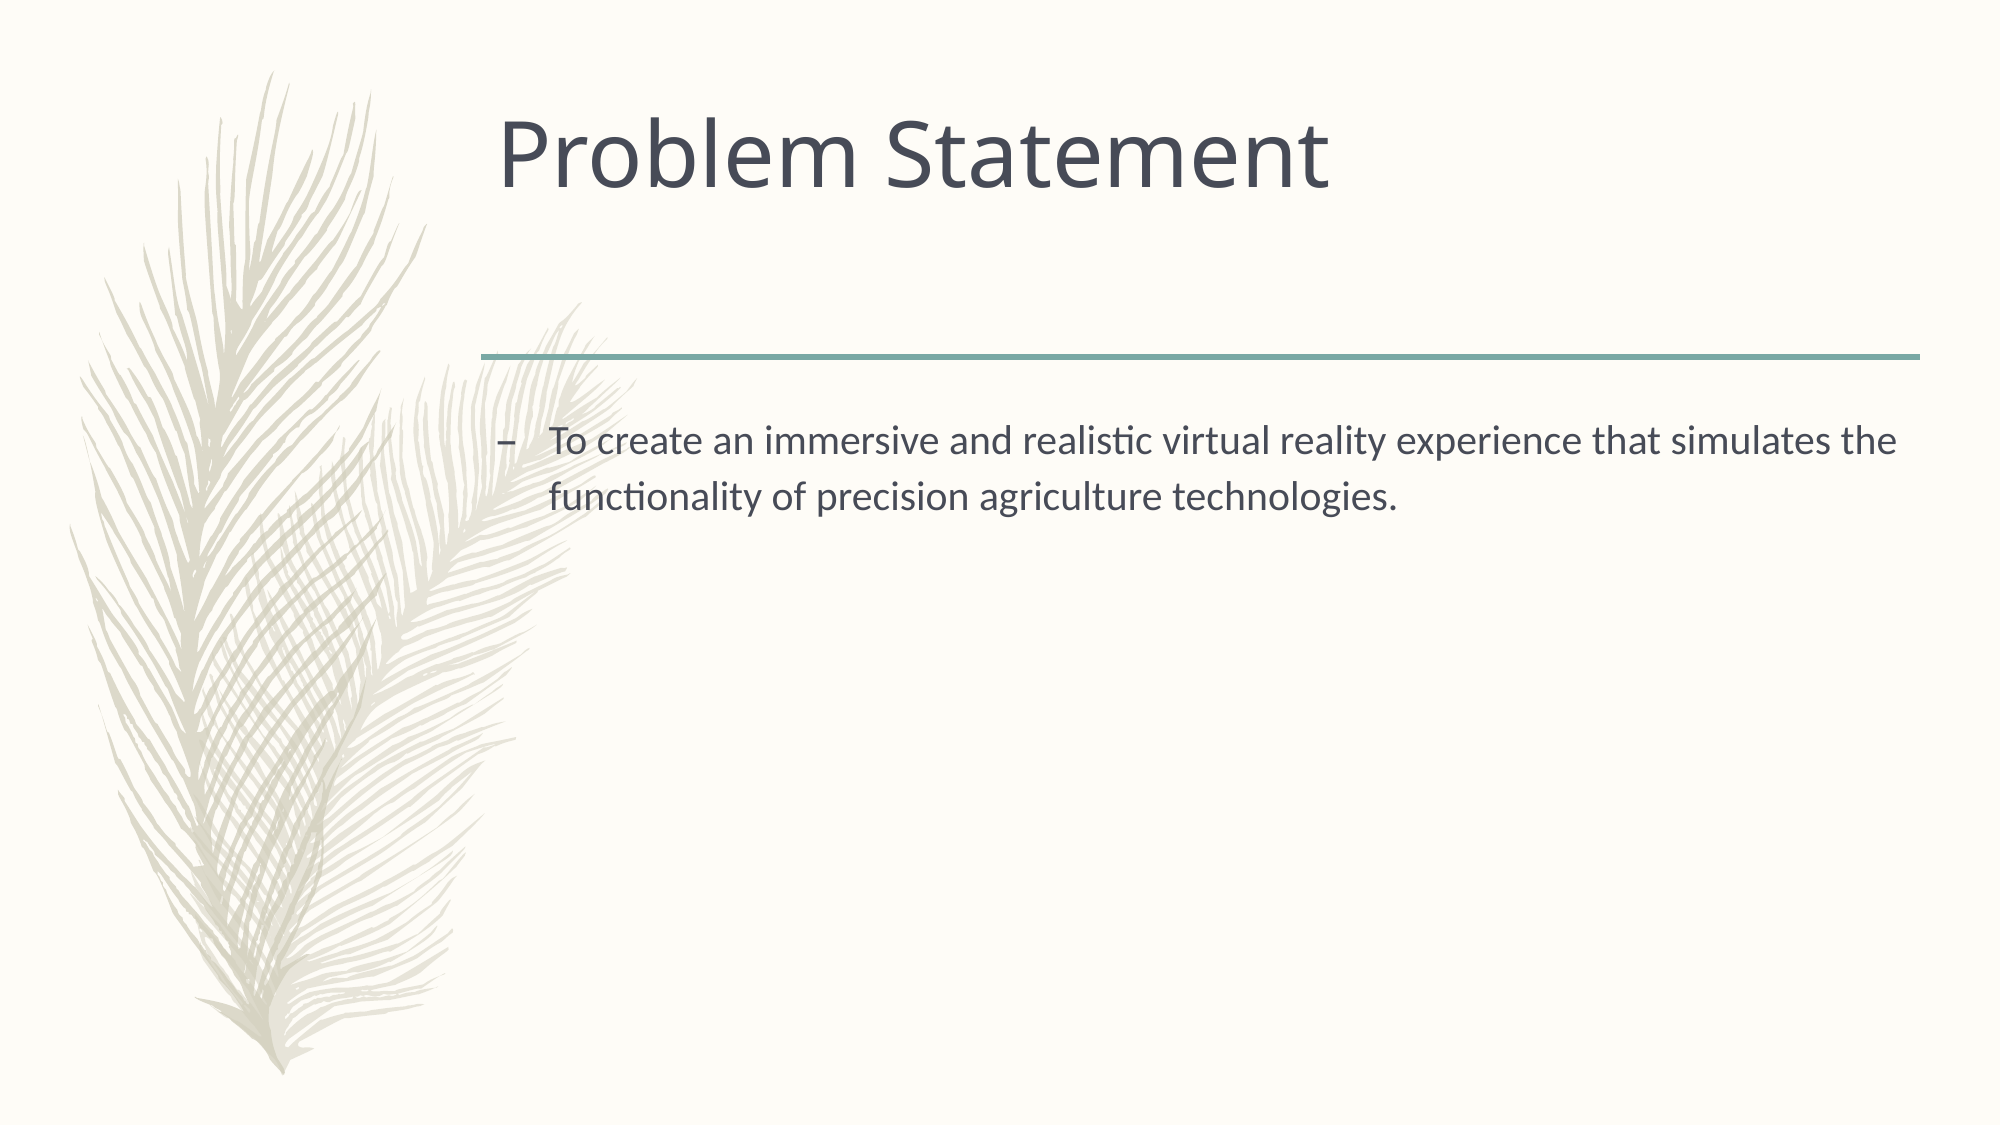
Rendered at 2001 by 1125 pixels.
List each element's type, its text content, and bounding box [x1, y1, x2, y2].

list To create an immersive and realistic virtual reality experience that simulates the functionality of precision agriculture technologies. [481, 399, 1920, 999]
title Problem Statement [481, 93, 1920, 350]
